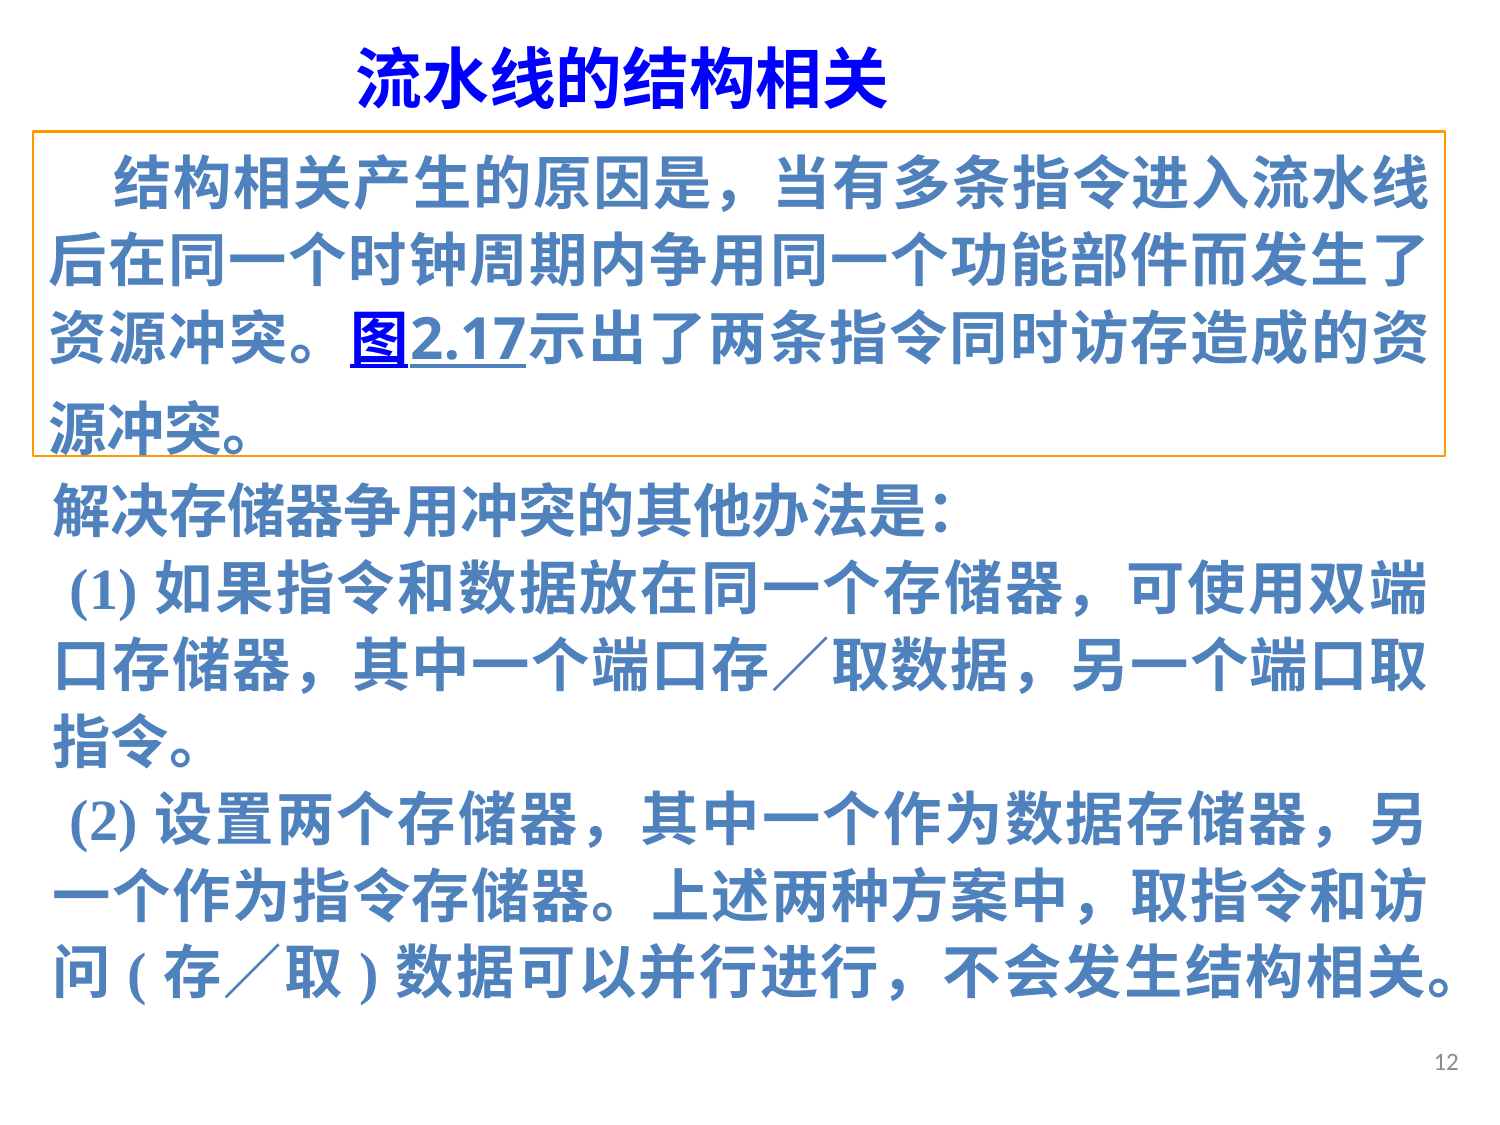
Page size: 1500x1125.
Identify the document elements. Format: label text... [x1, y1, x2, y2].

title 流水线的结构相关 [53, 21, 1192, 131]
slide_number 12 [1161, 1022, 1474, 1098]
text_box 解决存储器争用冲突的其他办法是： (1)如果指令和数据放在同一个存储器，可使用双端口存储器，其中一个端口存／取数据，另一个端口取指令。 (2)设置两个存储器，其中一个作为数据存储器，另一个作为指令存储器。上述两种方案中，取指令和访问(存／取)数据可以并行进行，不会发生结构相关。 [37, 459, 1444, 1085]
subtitle 结构相关产生的原因是，当有多条指令进入流水线后在同一个时钟周期内争用同一个功能部件而发生了资源冲突。图2.17示出了两条指令同时访存造成的资源冲突。 [33, 131, 1446, 456]
